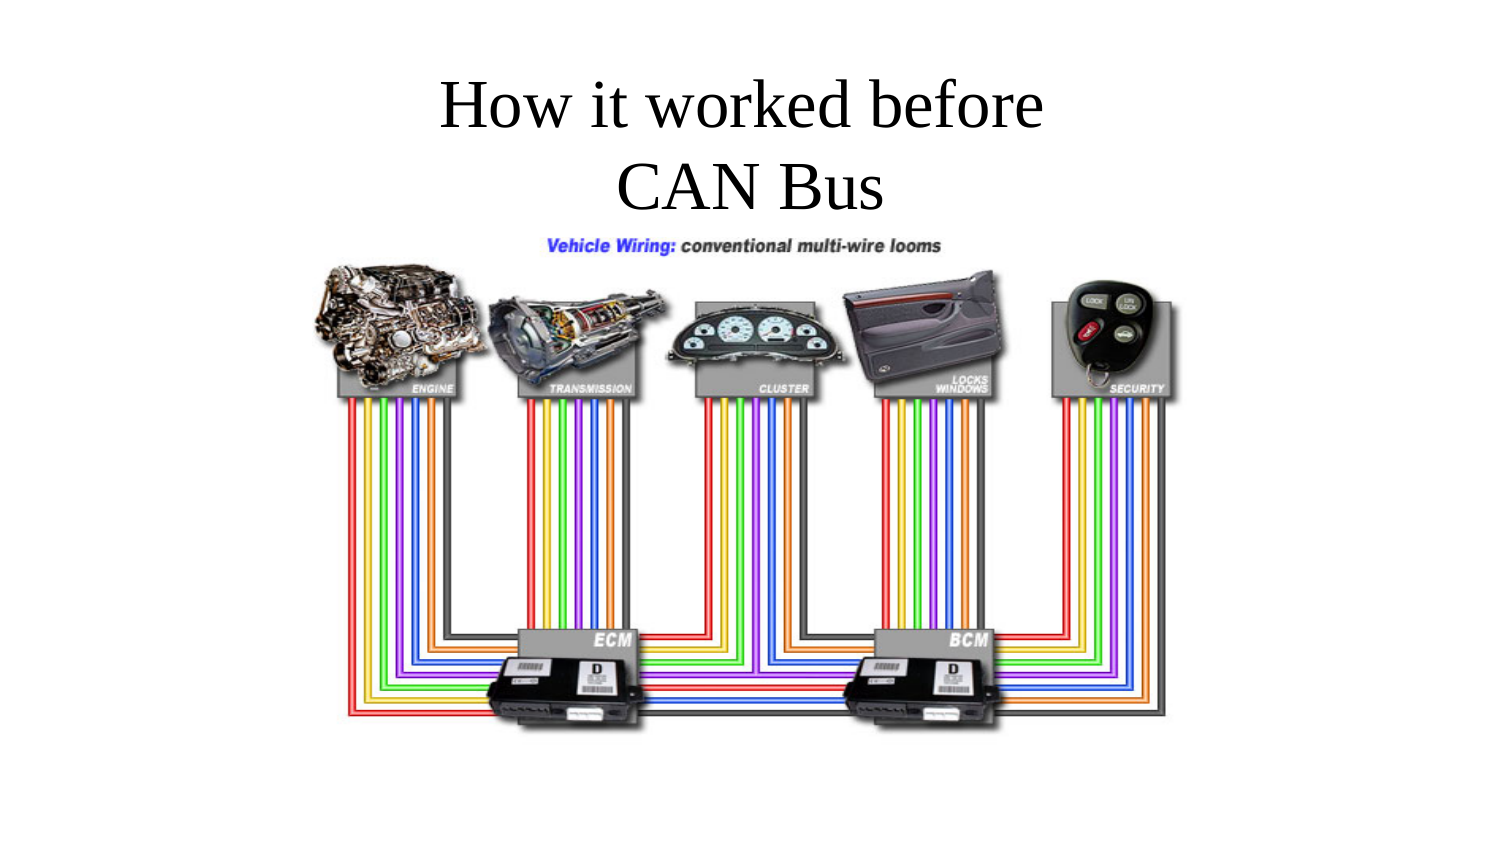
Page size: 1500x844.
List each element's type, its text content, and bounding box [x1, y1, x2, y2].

picture [312, 236, 1199, 776]
text_box How it worked before CAN Bus [334, 53, 1168, 232]
